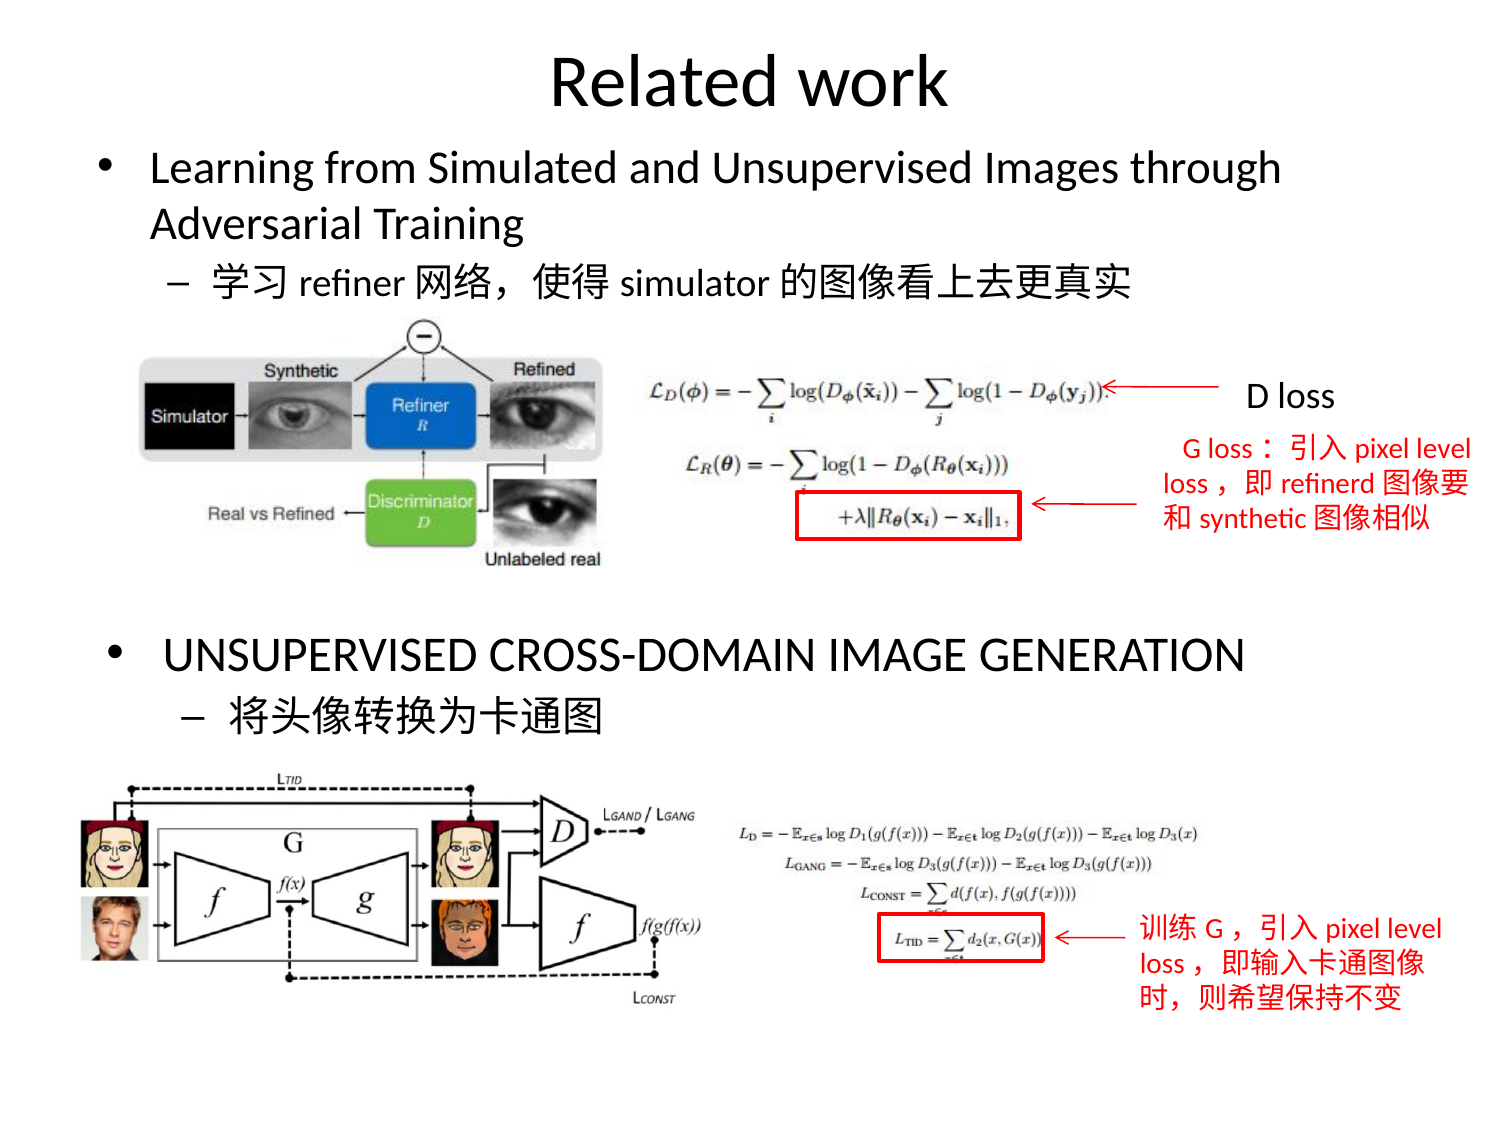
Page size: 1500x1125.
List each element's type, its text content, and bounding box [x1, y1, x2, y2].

picture [632, 363, 1123, 539]
text_box 训练G，引入pixel level loss，即输入卡通图像时，则希望保持不变 [1125, 902, 1465, 1022]
list Learning from Simulated and Unsupervised Images through Adversarial Training 学习refiner网络，使得simulator的图像看上去更真实 [82, 128, 1432, 312]
text_box G loss：引入pixel level loss，即refinerd图像要和synthetic图像相似 [1148, 421, 1489, 542]
picture [128, 316, 622, 572]
title Related work [75, 11, 1425, 141]
text_box UNSUPERVISED CROSS-DOMAIN IMAGE GENERATION 将头像转换为卡通图 [91, 613, 1442, 797]
picture [58, 773, 1219, 1025]
text_box D loss [1231, 363, 1351, 421]
